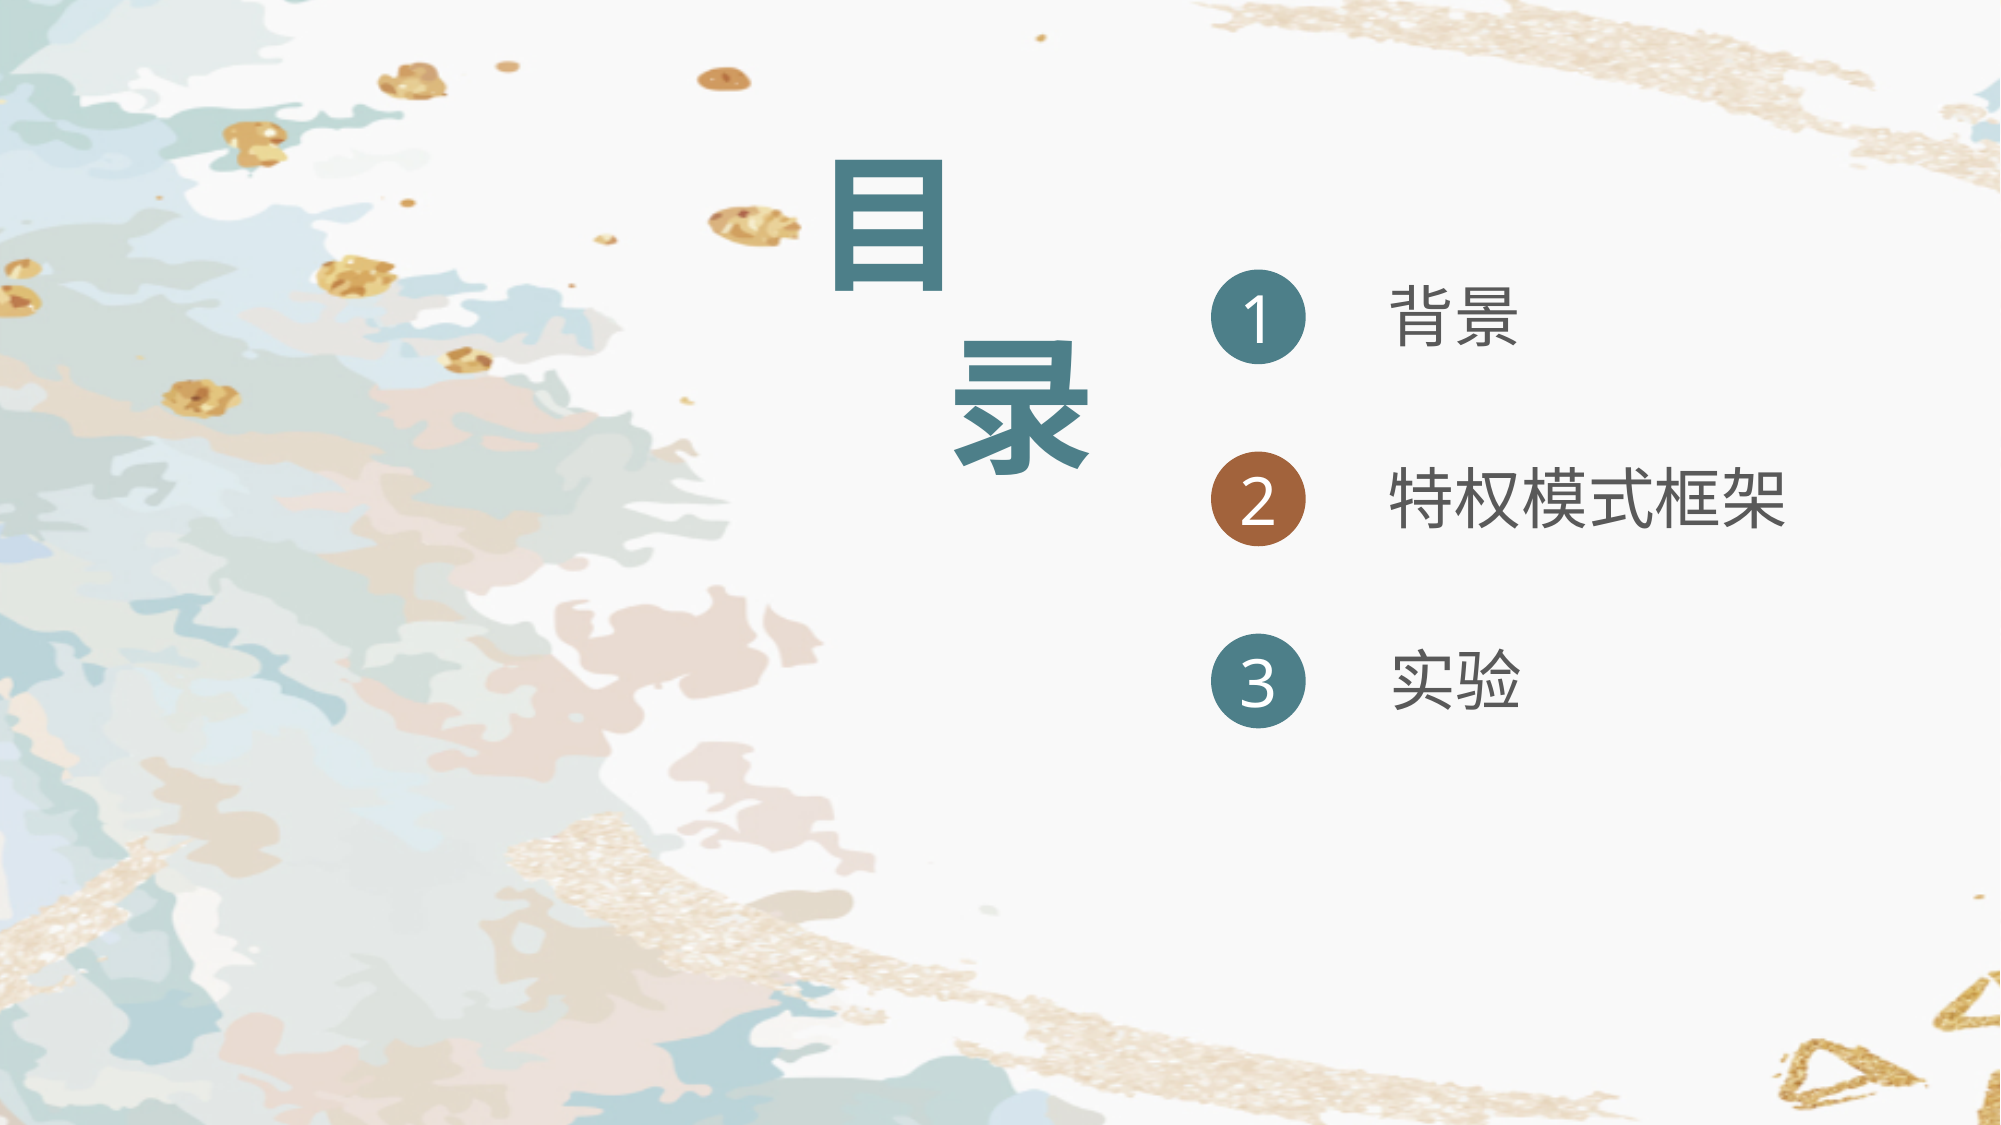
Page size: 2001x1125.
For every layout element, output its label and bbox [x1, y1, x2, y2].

text_box [1211, 259, 1752, 365]
text_box [1210, 623, 1754, 729]
picture [0, 0, 2001, 1125]
text_box [1211, 441, 1814, 547]
